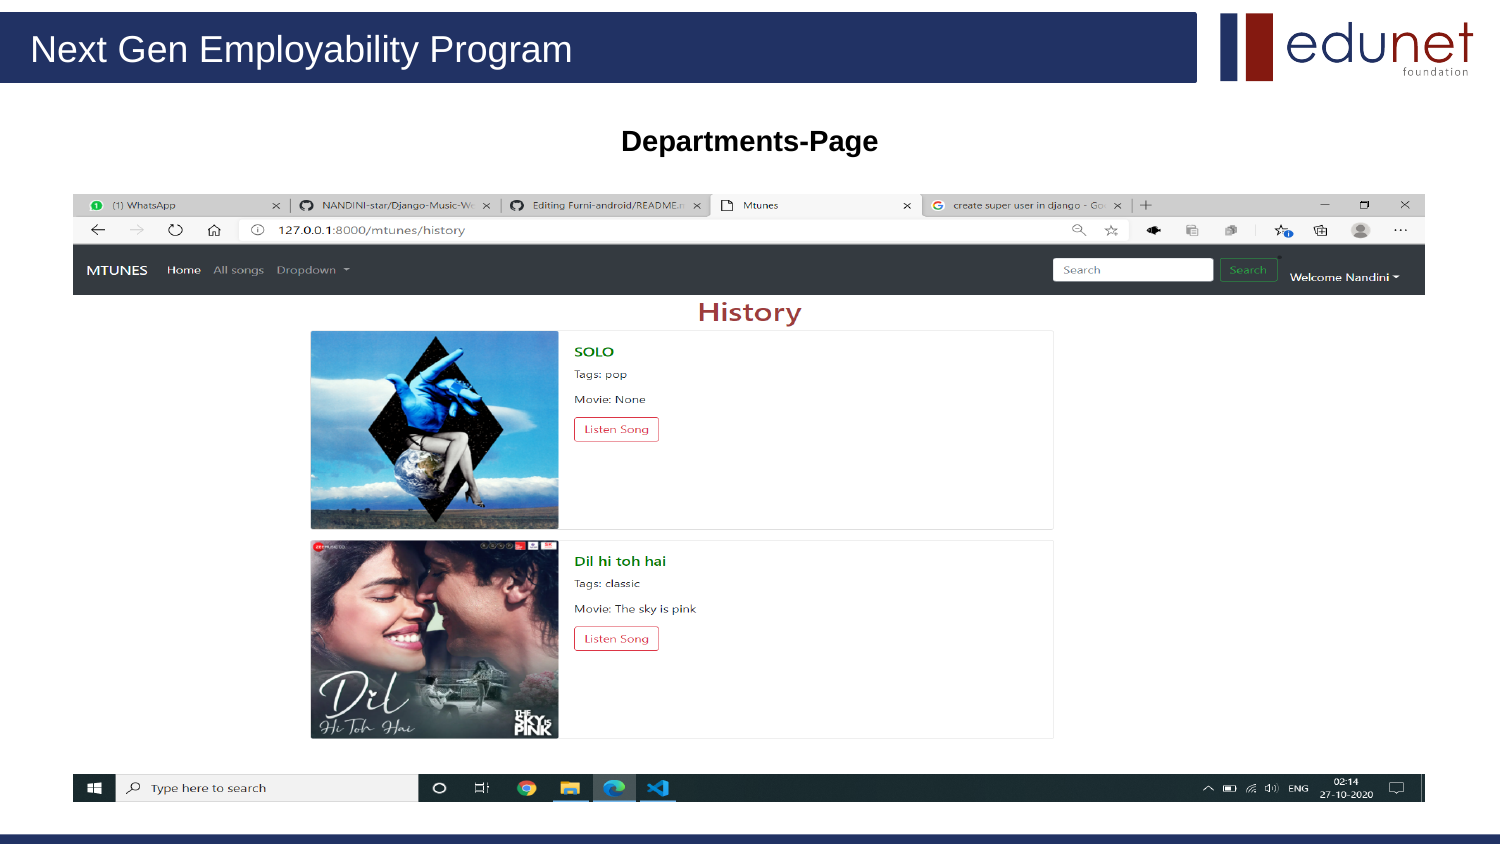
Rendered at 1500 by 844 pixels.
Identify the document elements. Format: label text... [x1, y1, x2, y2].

picture [73, 194, 1426, 802]
picture [1279, 14, 1482, 83]
title Departments-Page [103, 105, 1397, 193]
